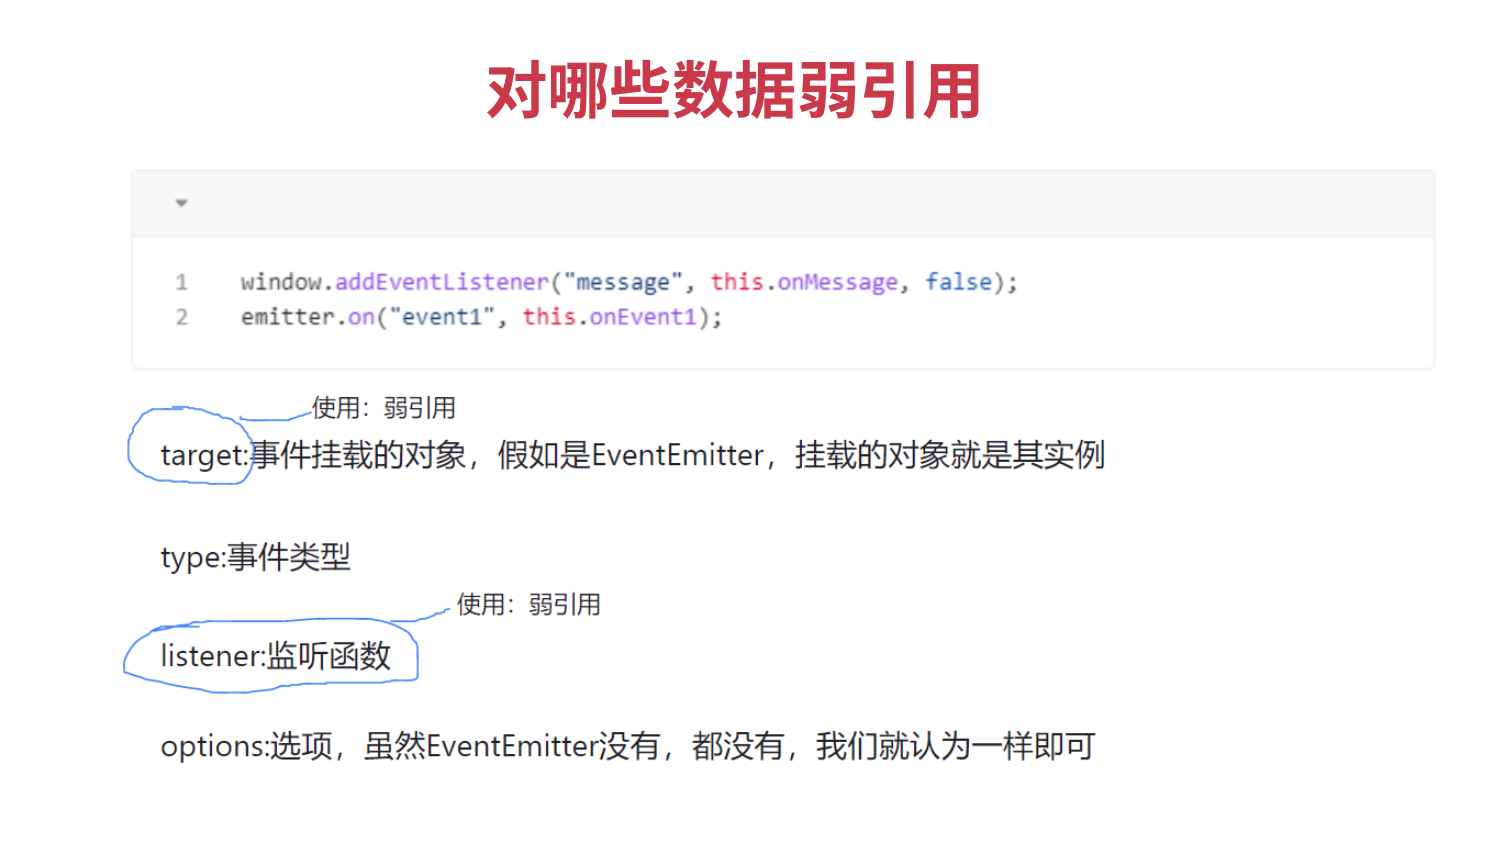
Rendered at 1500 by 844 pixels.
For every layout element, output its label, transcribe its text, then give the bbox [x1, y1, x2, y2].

text_box 对哪些数据弱引用 [469, 43, 1000, 134]
picture [88, 150, 1449, 820]
